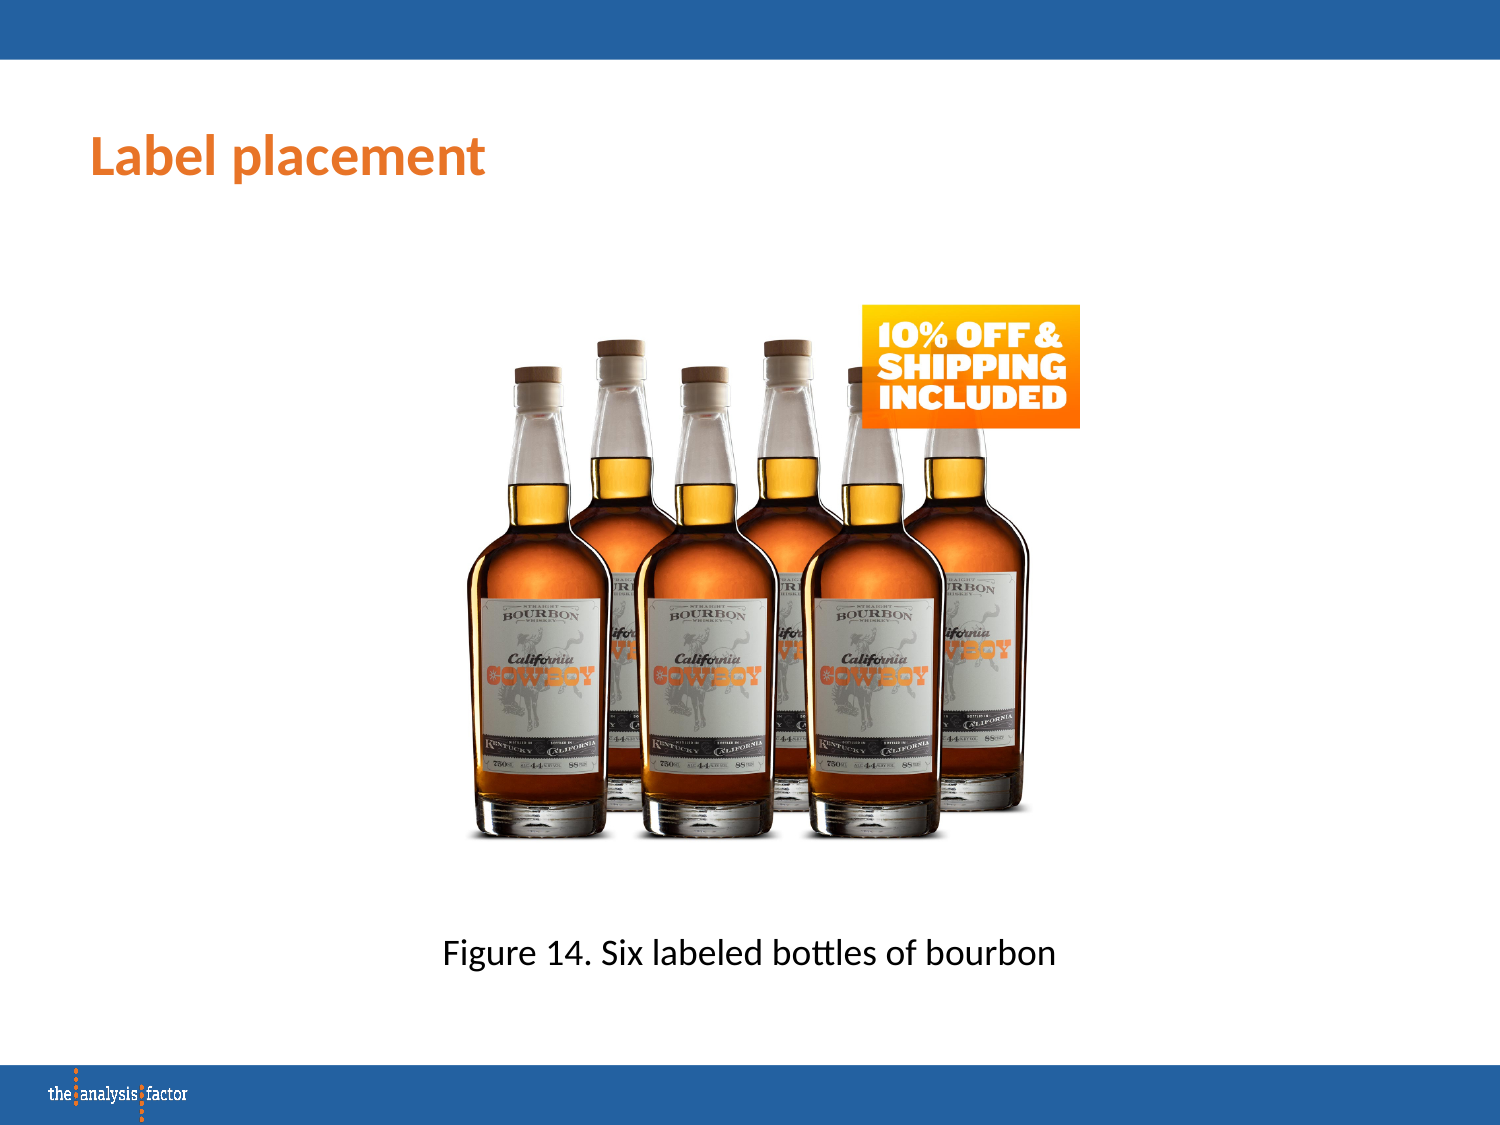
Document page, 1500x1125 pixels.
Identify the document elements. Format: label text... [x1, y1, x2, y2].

picture [48, 1068, 188, 1123]
text_box Figure 14. Six labeled bottles of bourbon [74, 920, 1425, 1005]
picture [420, 262, 1080, 921]
title Label placement [75, 58, 1425, 246]
